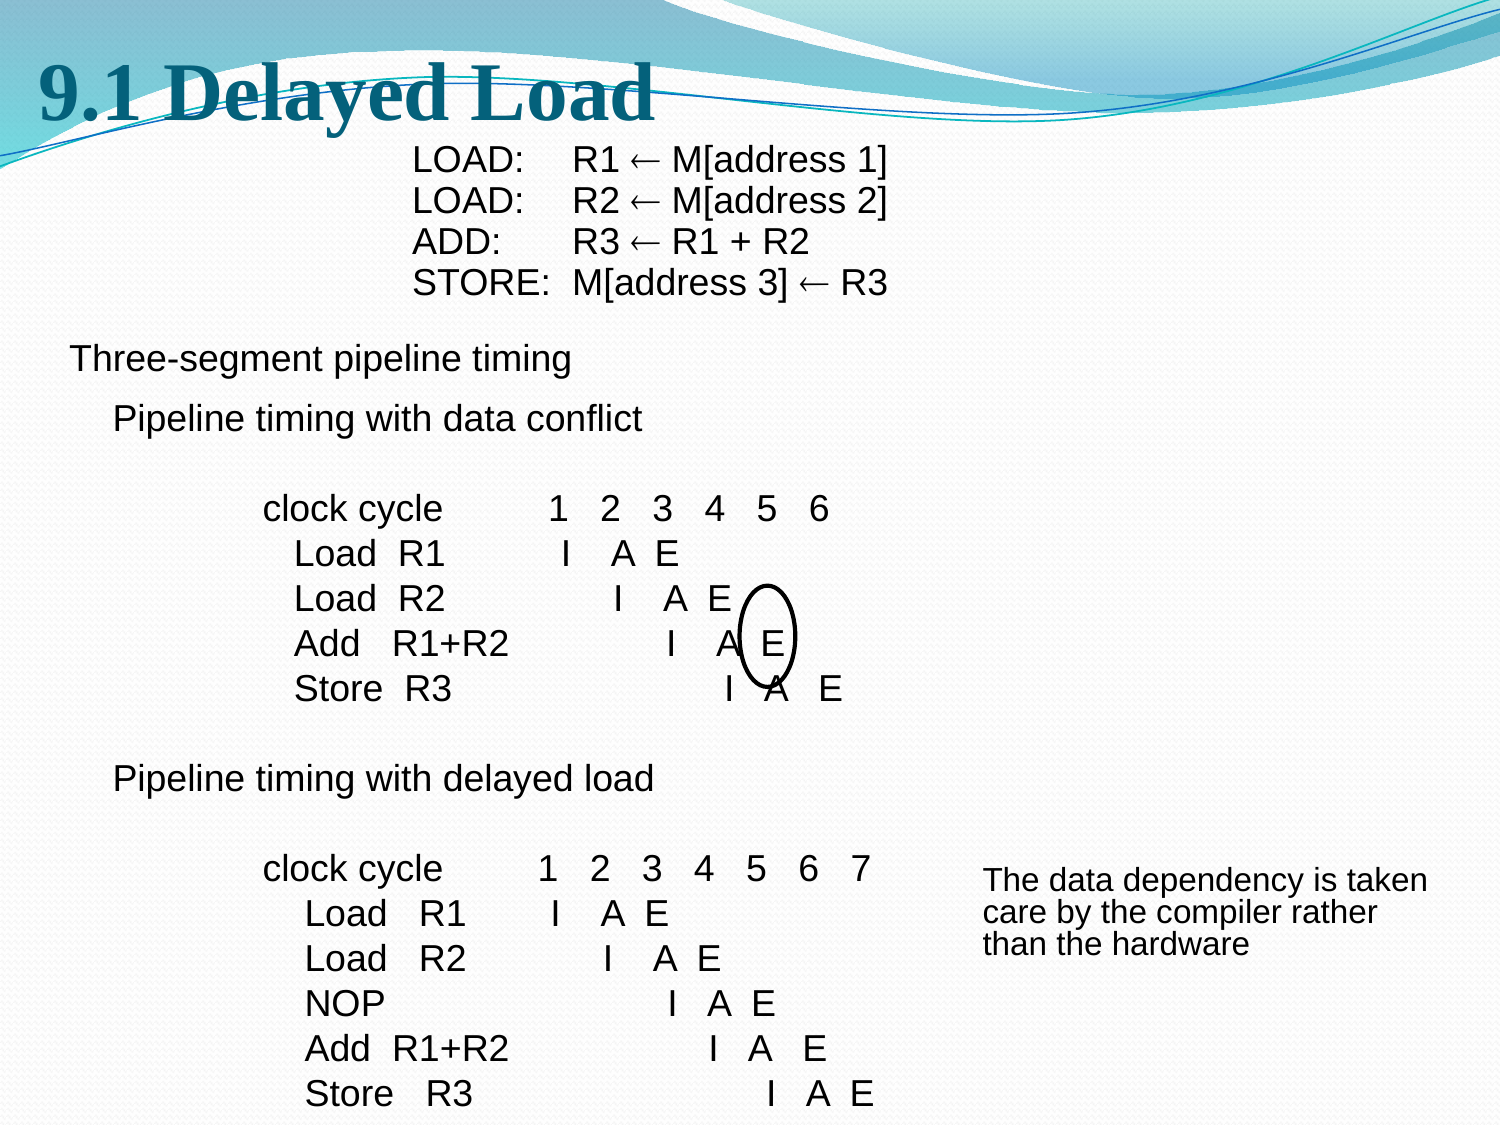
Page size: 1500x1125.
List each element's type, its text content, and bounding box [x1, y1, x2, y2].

text_box LOAD: R1  M[address 1] LOAD: R2  M[address 2] ADD: R3  R1 + R2 STORE: M[address 3]  R3 [292, 147, 904, 330]
text_box The data dependency is taken care by the compiler rather than the hardware [967, 858, 1444, 970]
text_box [739, 585, 796, 687]
title 9.1 Delayed Load [38, 43, 1369, 125]
text_box Three-segment pipeline timing [58, 336, 583, 384]
text_box [325, 921, 368, 975]
text_box Pipeline timing with data conflict clock cycle 1 2 3 4 5 6 Load R1 I A E Load R2 I A E Add R1+R2 I A E Store R3 I A E Pipeline timing with delayed load clock cycle 1 2 3 4 5 6 7 Load R1 I A E Load R2 I A E NOP I A E Add R1+R2 I A E Store R3 I A E [102, 390, 887, 1119]
